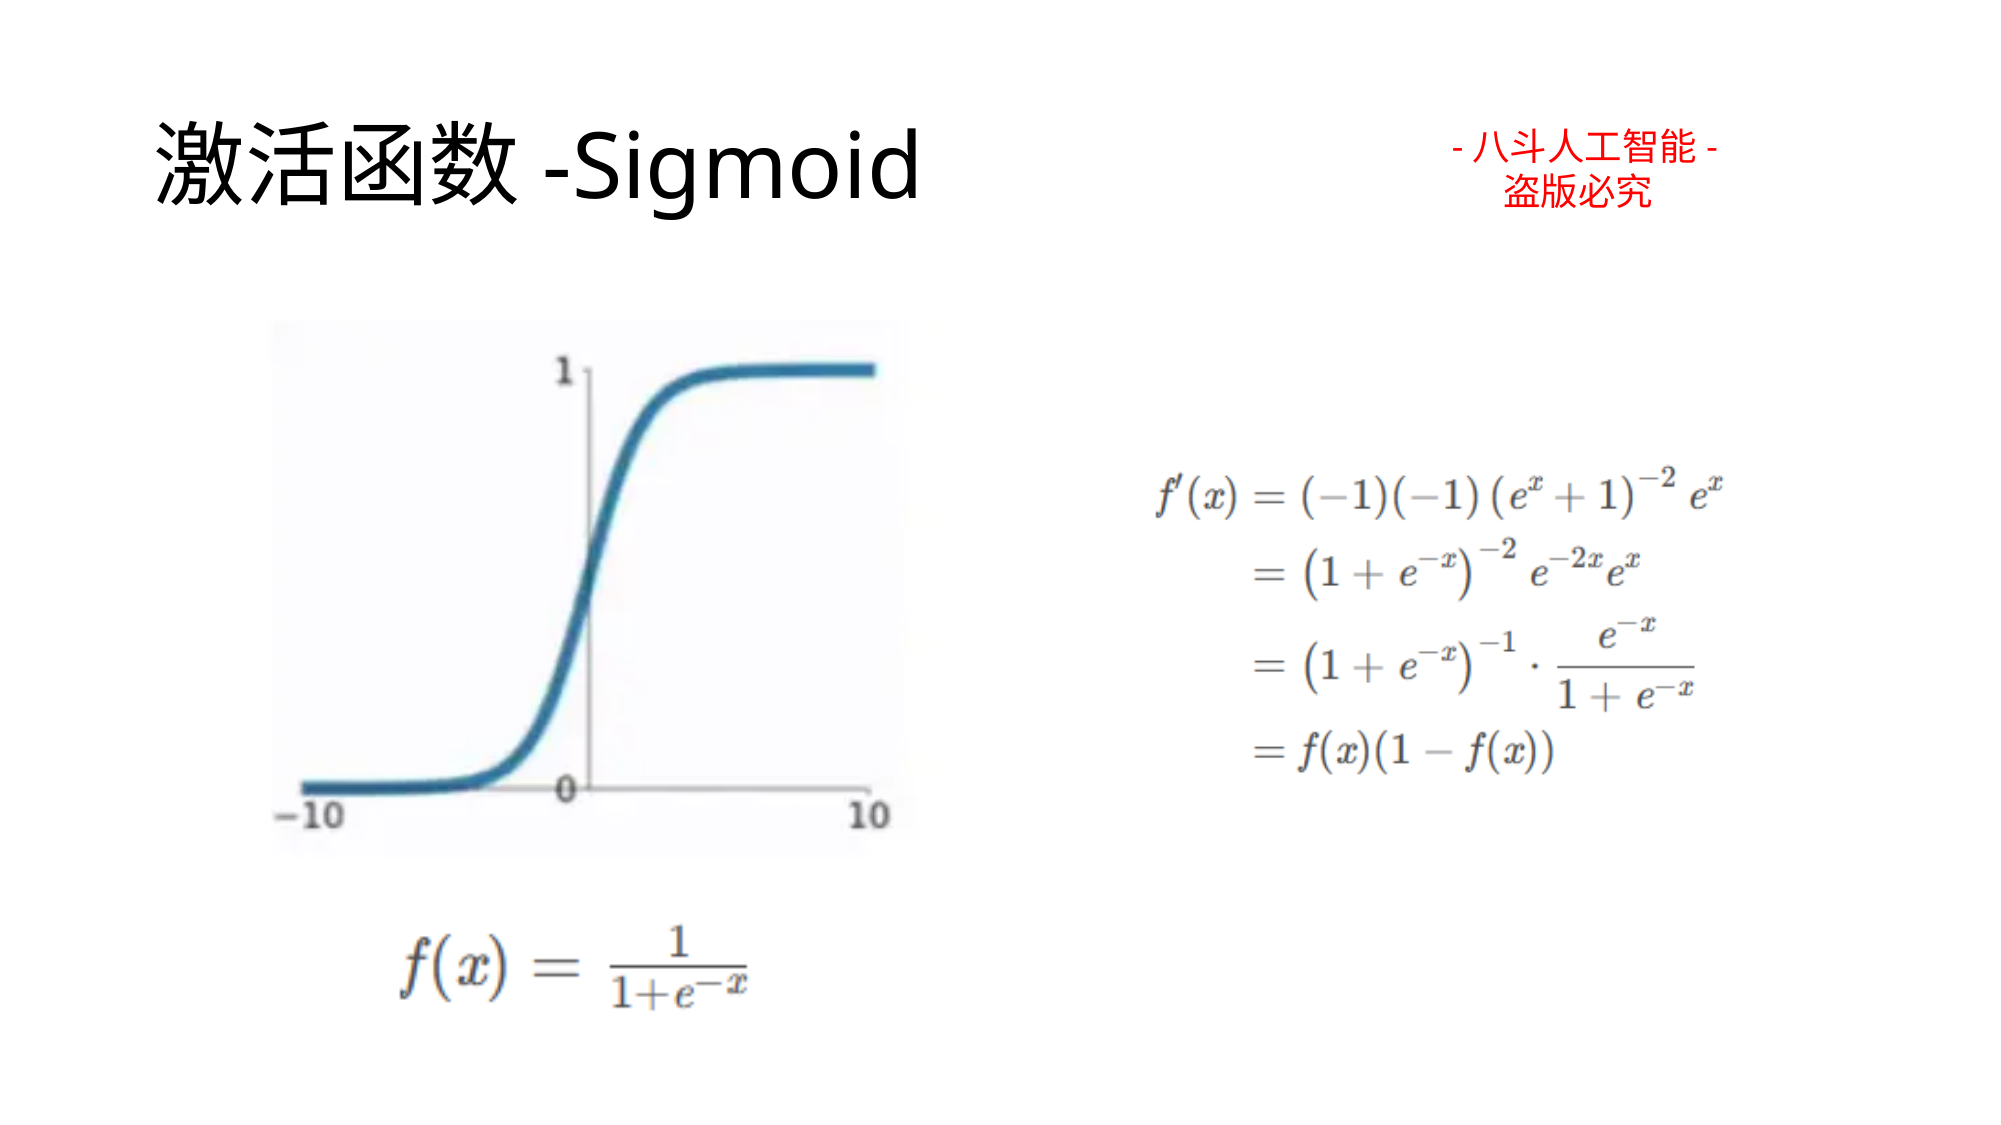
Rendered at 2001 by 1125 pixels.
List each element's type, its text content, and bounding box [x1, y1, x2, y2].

picture [362, 904, 770, 1045]
text_box -八斗人工智能- 盗版必究 [1437, 115, 1792, 221]
picture [208, 314, 948, 860]
title 激活函数-Sigmoid [138, 60, 1864, 278]
picture [1118, 456, 1836, 813]
